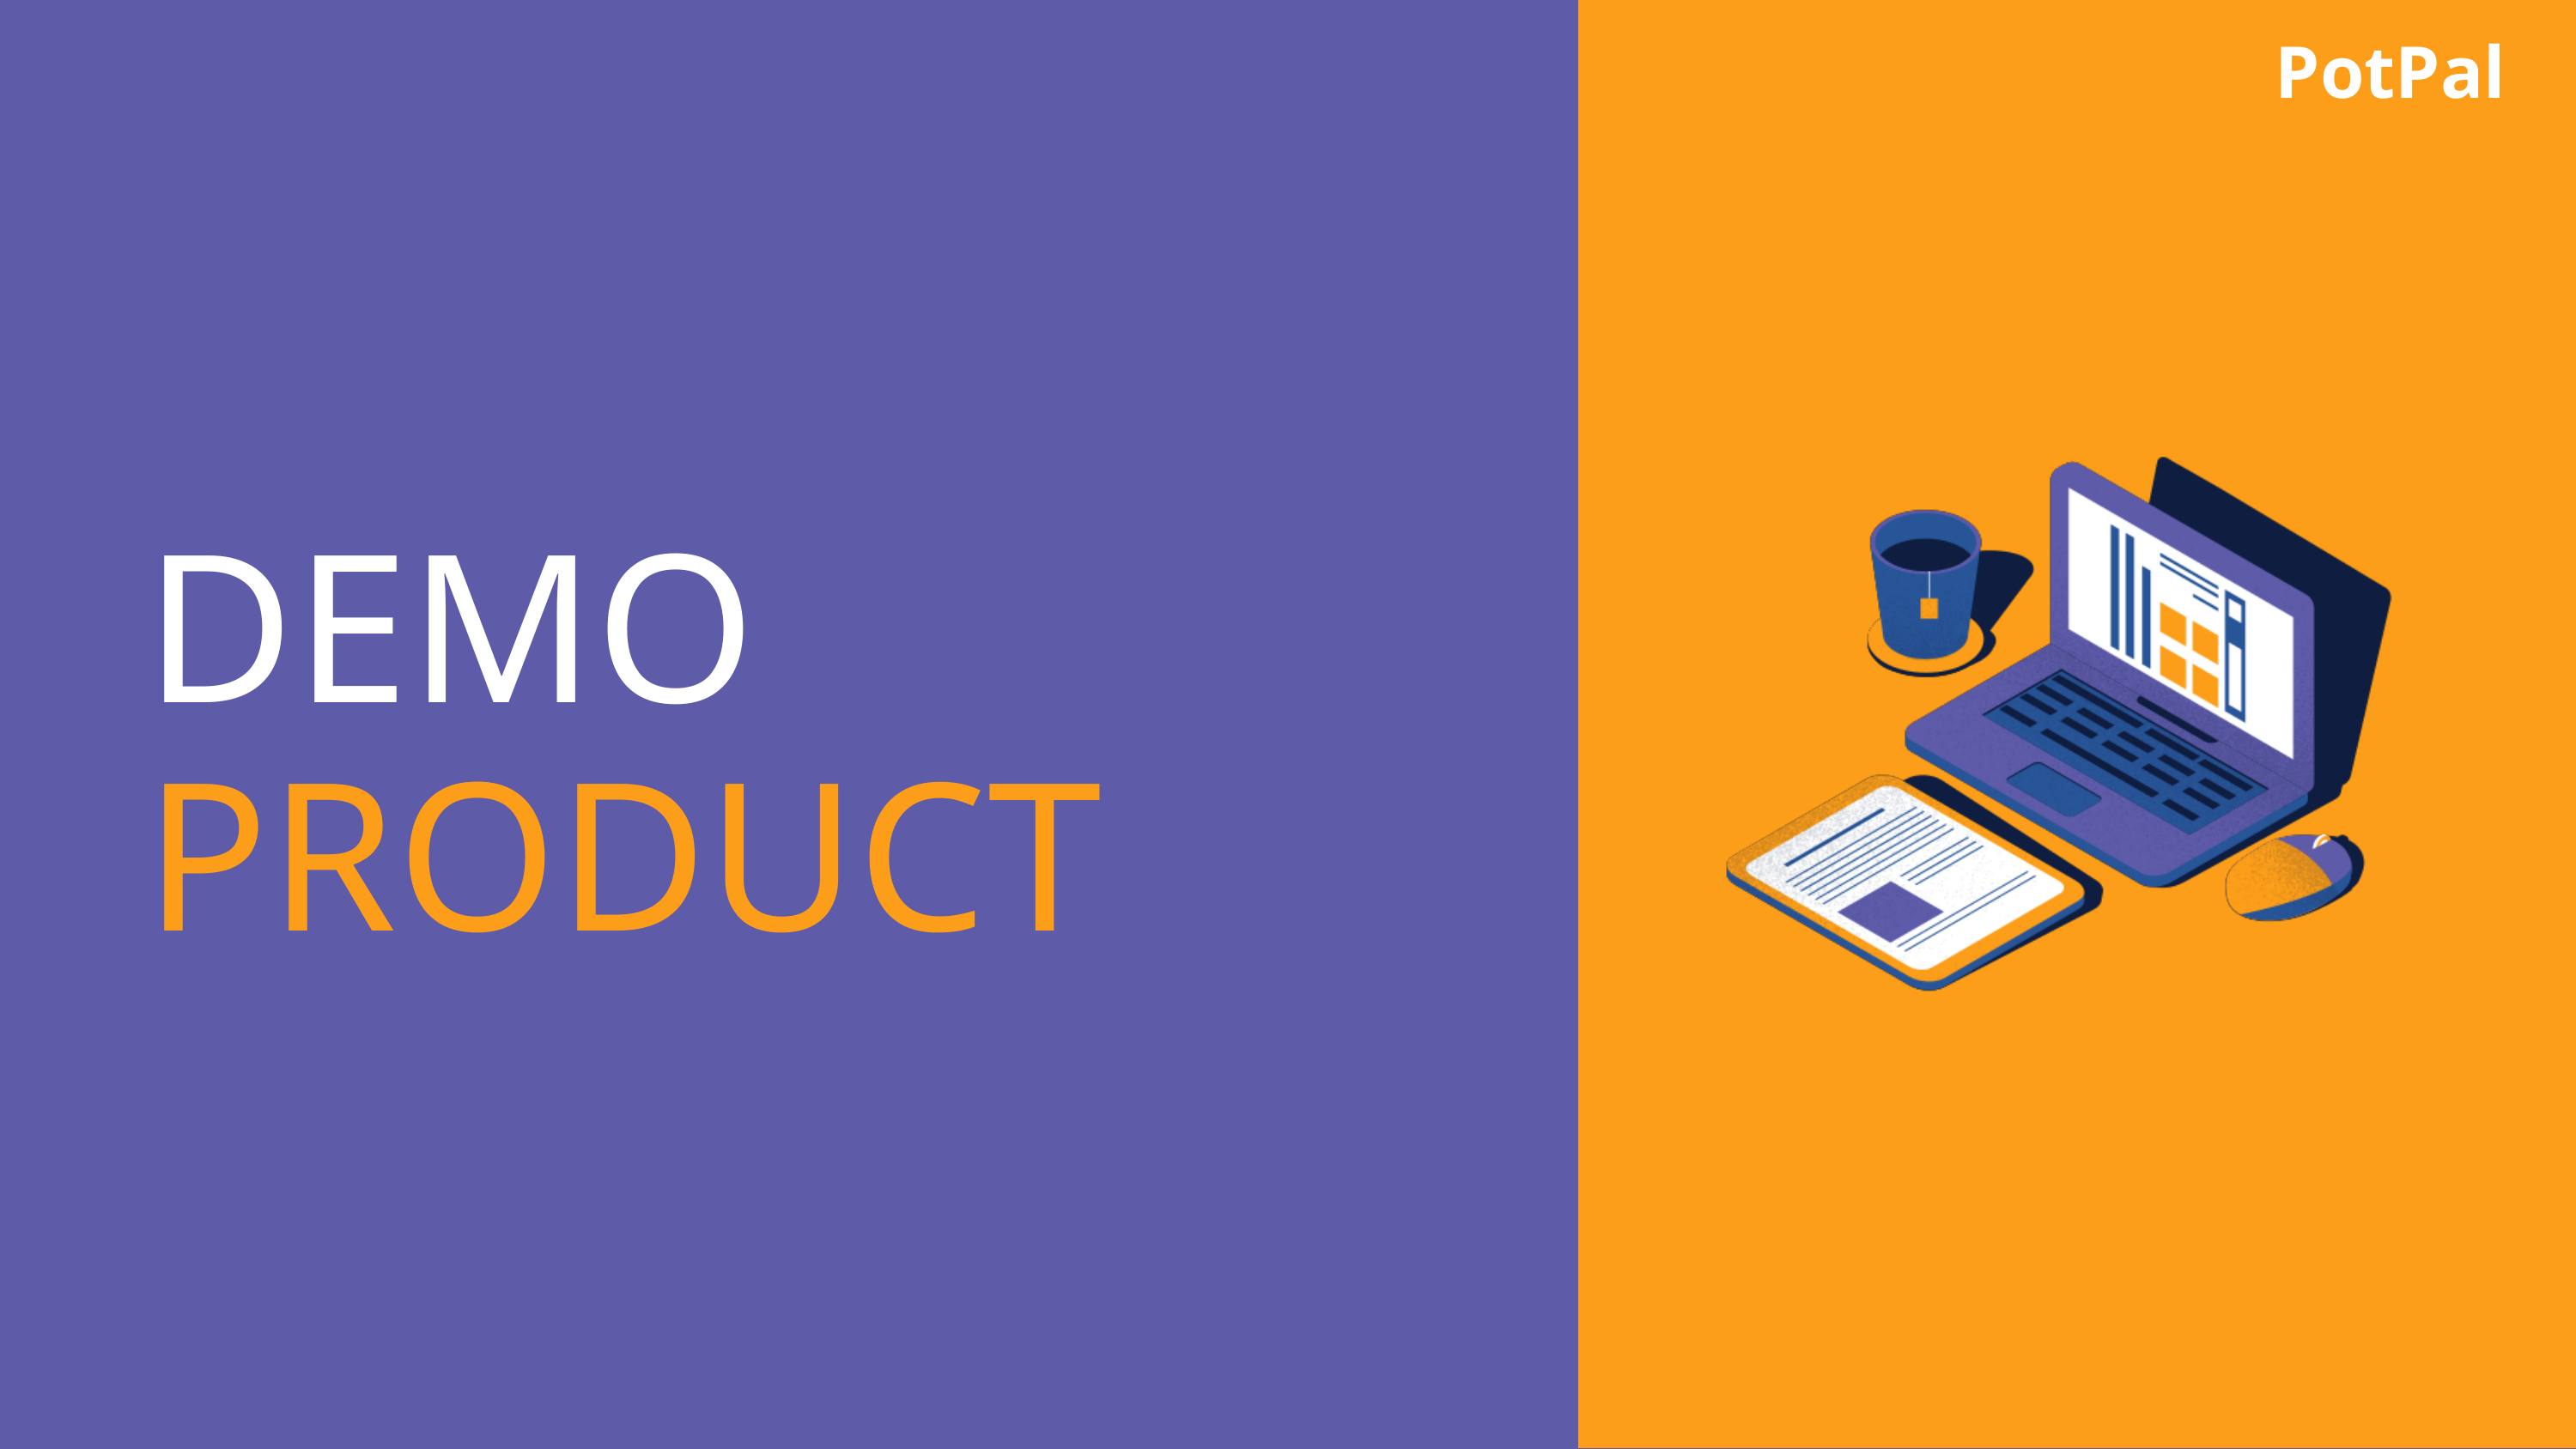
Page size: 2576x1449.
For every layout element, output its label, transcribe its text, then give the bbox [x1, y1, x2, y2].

text_box PRODUCT [144, 684, 1386, 973]
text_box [1578, 0, 2576, 1449]
text_box DEMO [144, 456, 1129, 684]
